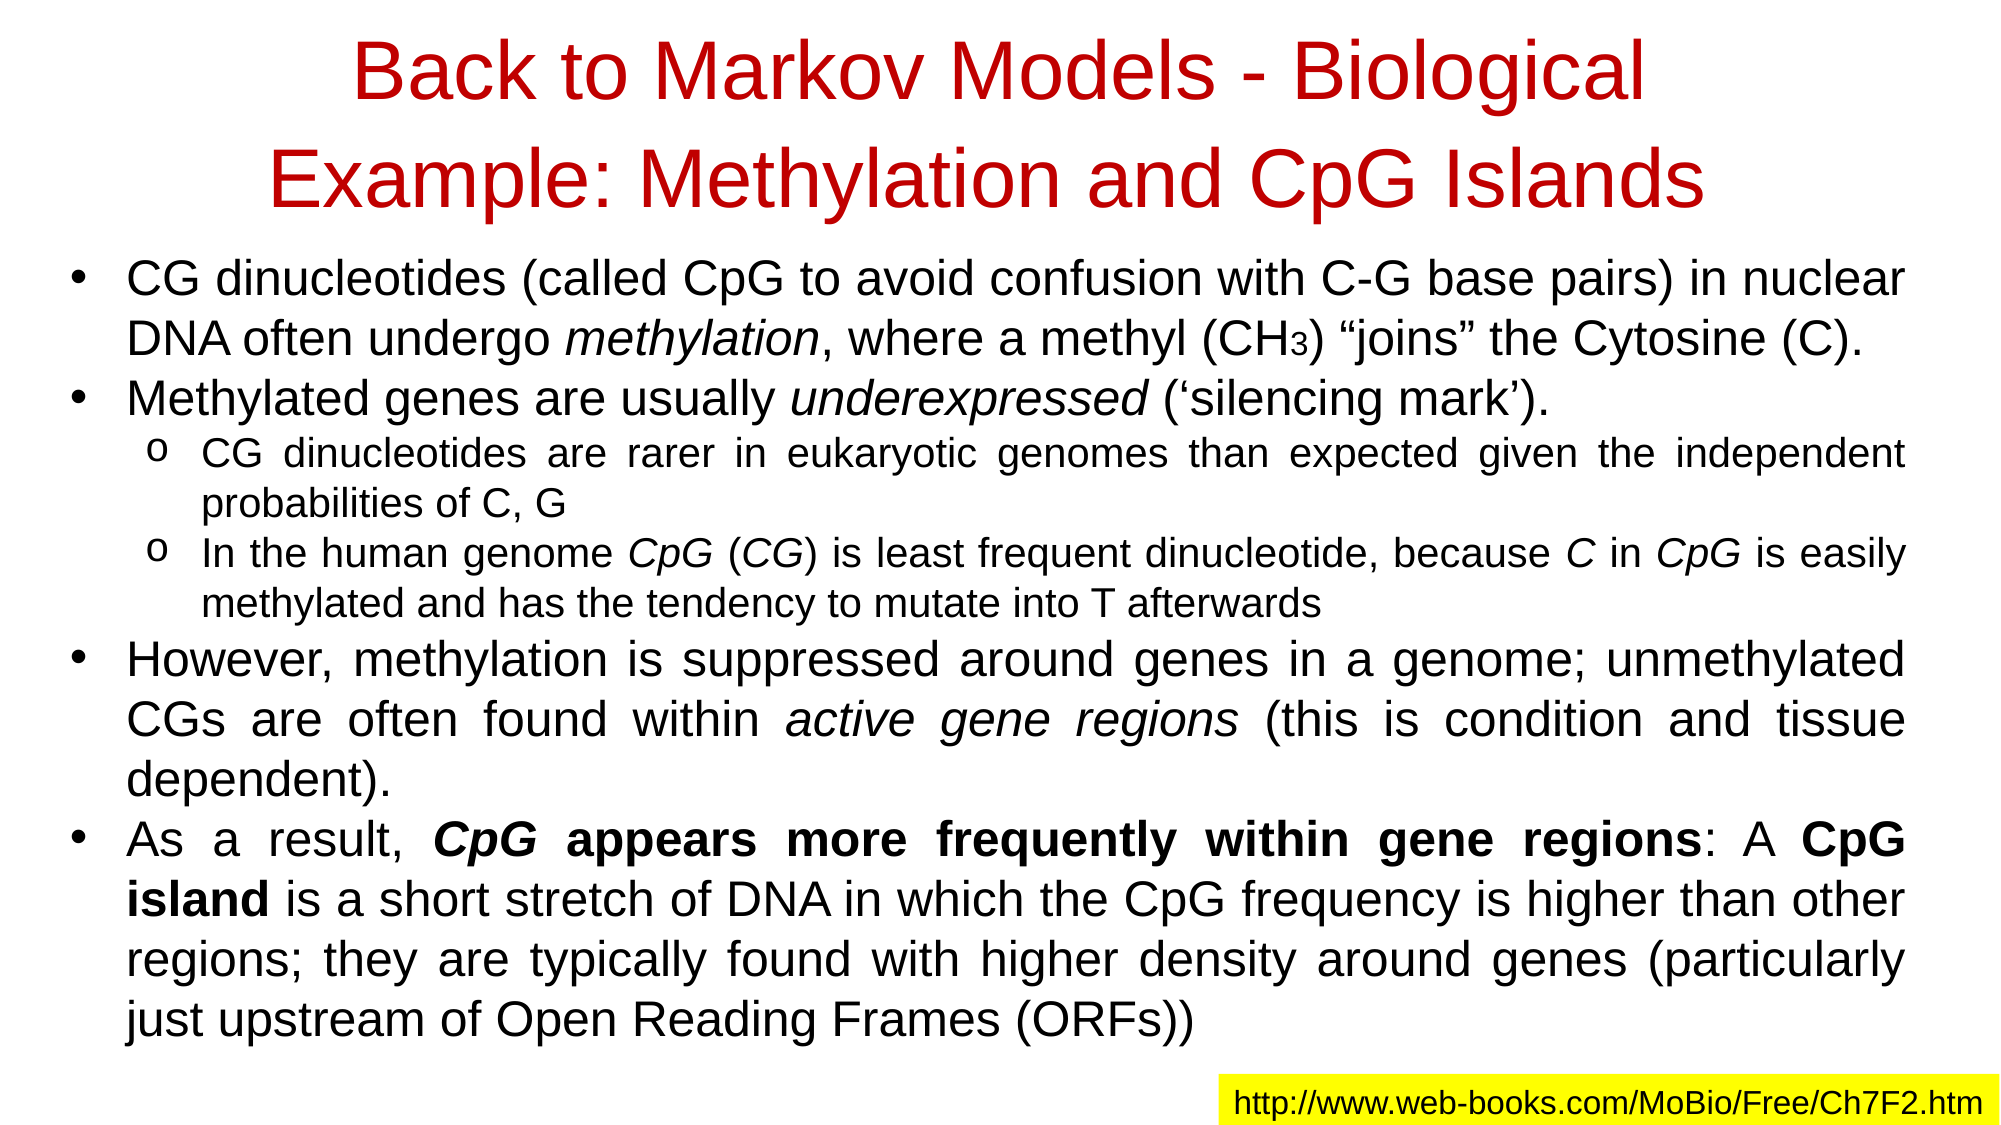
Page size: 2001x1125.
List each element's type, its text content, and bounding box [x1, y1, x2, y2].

title Back to Markov Models - Biological Example: Methylation and CpG Islands [249, 57, 1750, 185]
text_box http://www.web-books.com/MoBio/Free/Ch7F2.htm [1218, 1073, 2000, 1125]
text_box CG dinucleotides (called CpG to avoid confusion with C-G base pairs) in nuclear DNA often undergo methylation, where a methyl (CH3) “joins” the Cytosine (C). Methylated genes are usually underexpressed (‘silencing mark’). CG dinucleotides are rarer in eukaryotic genomes than expected given the independent probabilities of C, G In the human genome CpG (CG) is least frequent dinucleotide, because C in CpG is easily methylated and has the tendency to mutate into T afterwards However, methylation is suppressed around genes in a genome; unmethylated CGs are often found within active gene regions (this is condition and tissue dependent). As a result, CpG appears more frequently within gene regions: A CpG island is a short stretch of DNA in which the CpG frequency is higher than other regions; they are typically found with higher density around genes (particularly just upstream of Open Reading Frames (ORFs)) [54, 238, 1922, 1114]
